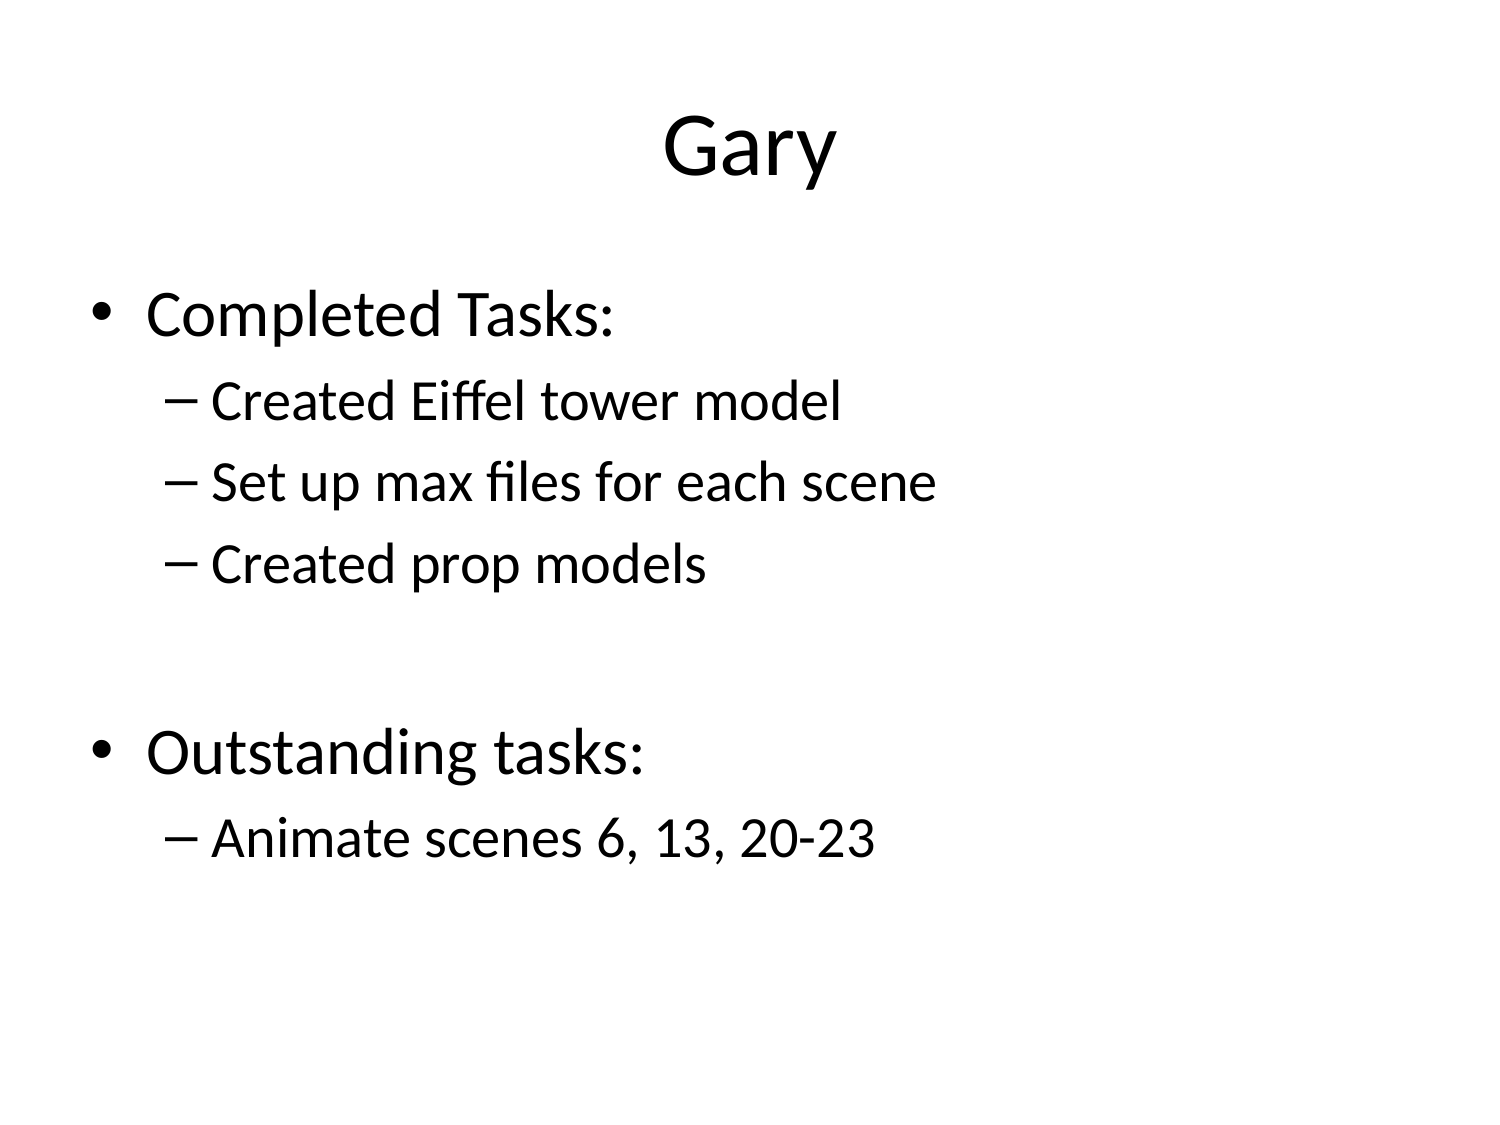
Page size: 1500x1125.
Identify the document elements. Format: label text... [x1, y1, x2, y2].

title Gary [75, 45, 1425, 233]
list Completed Tasks: Created Eiffel tower model Set up max files for each scene Created prop models Outstanding tasks: Animate scenes 6, 13, 20-23 [75, 262, 1425, 1005]
